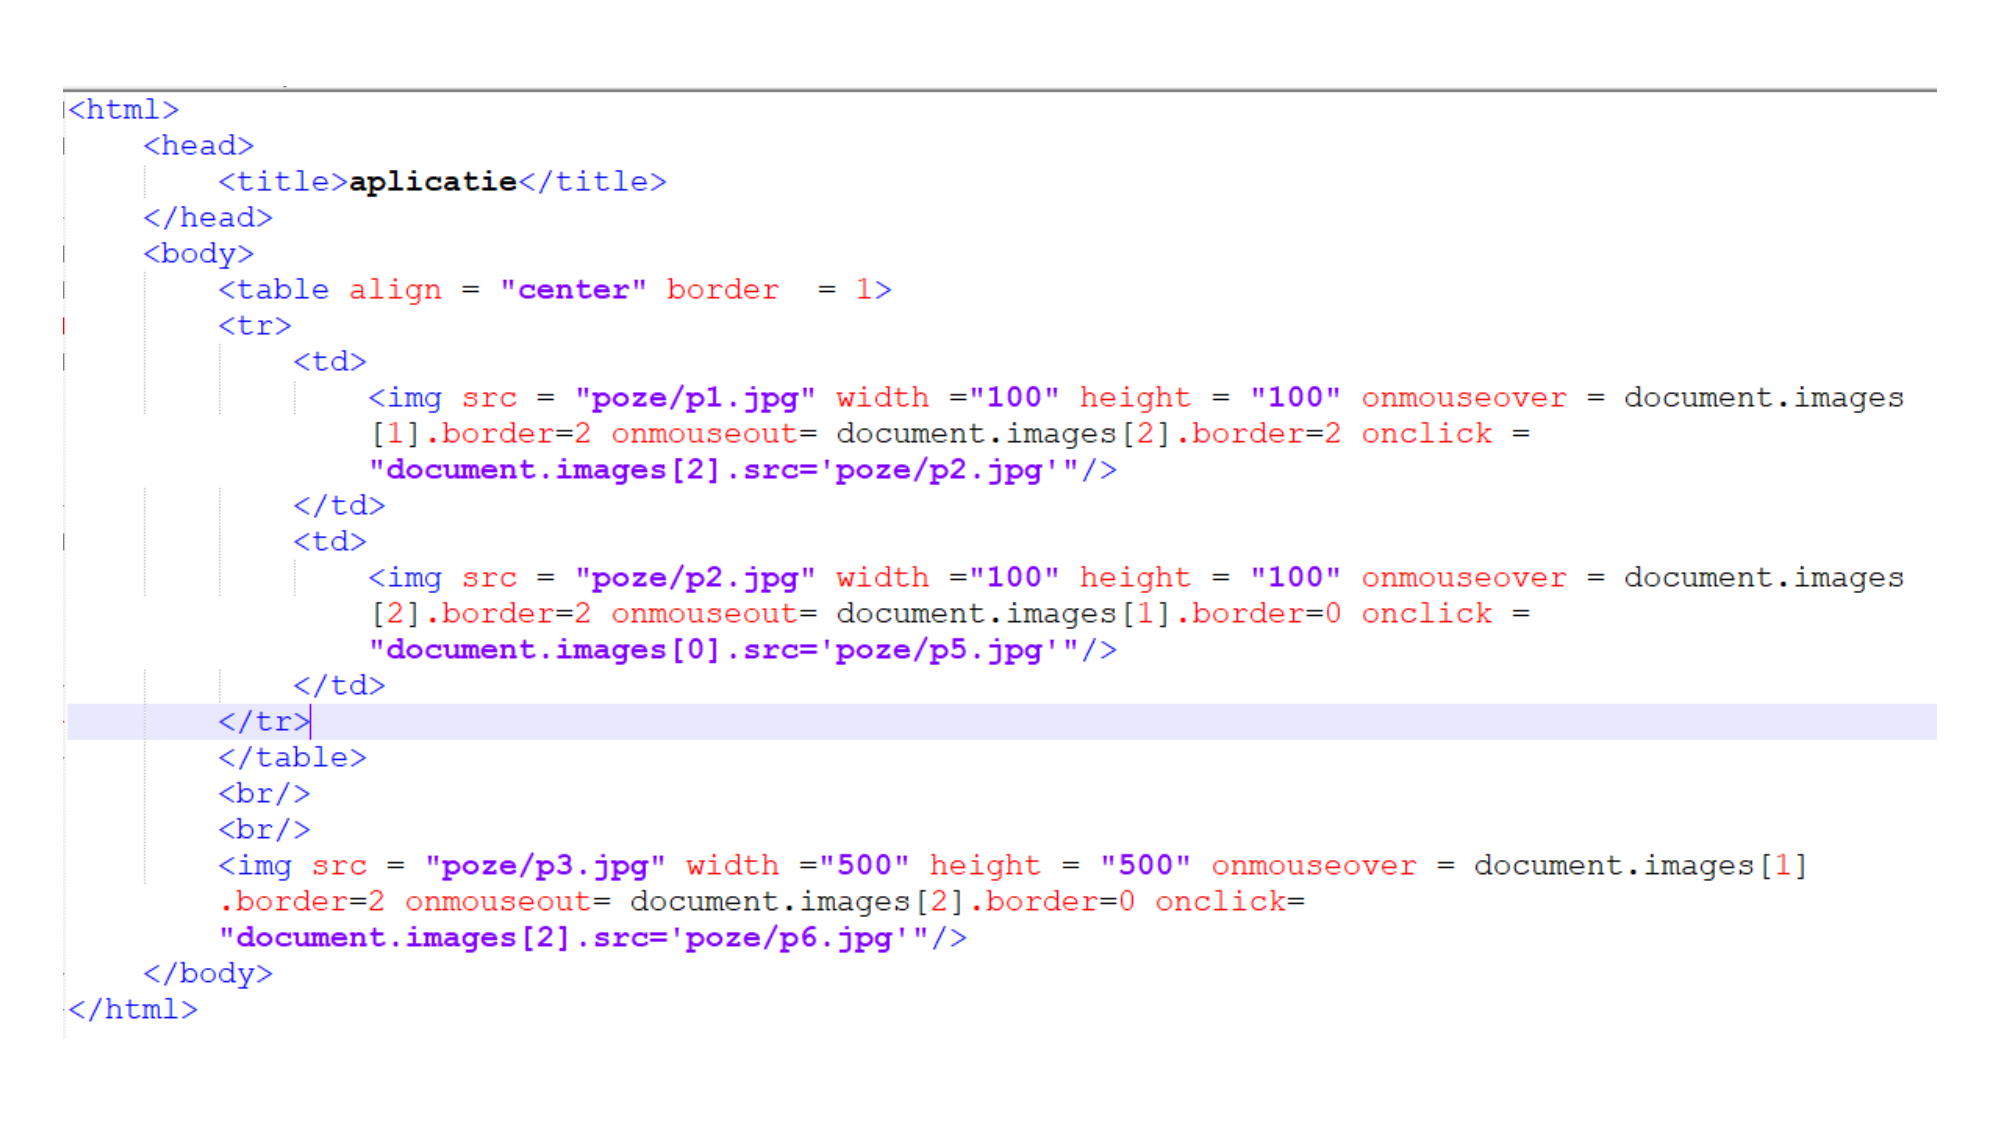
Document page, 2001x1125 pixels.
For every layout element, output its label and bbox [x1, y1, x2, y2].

picture [63, 86, 1937, 1039]
